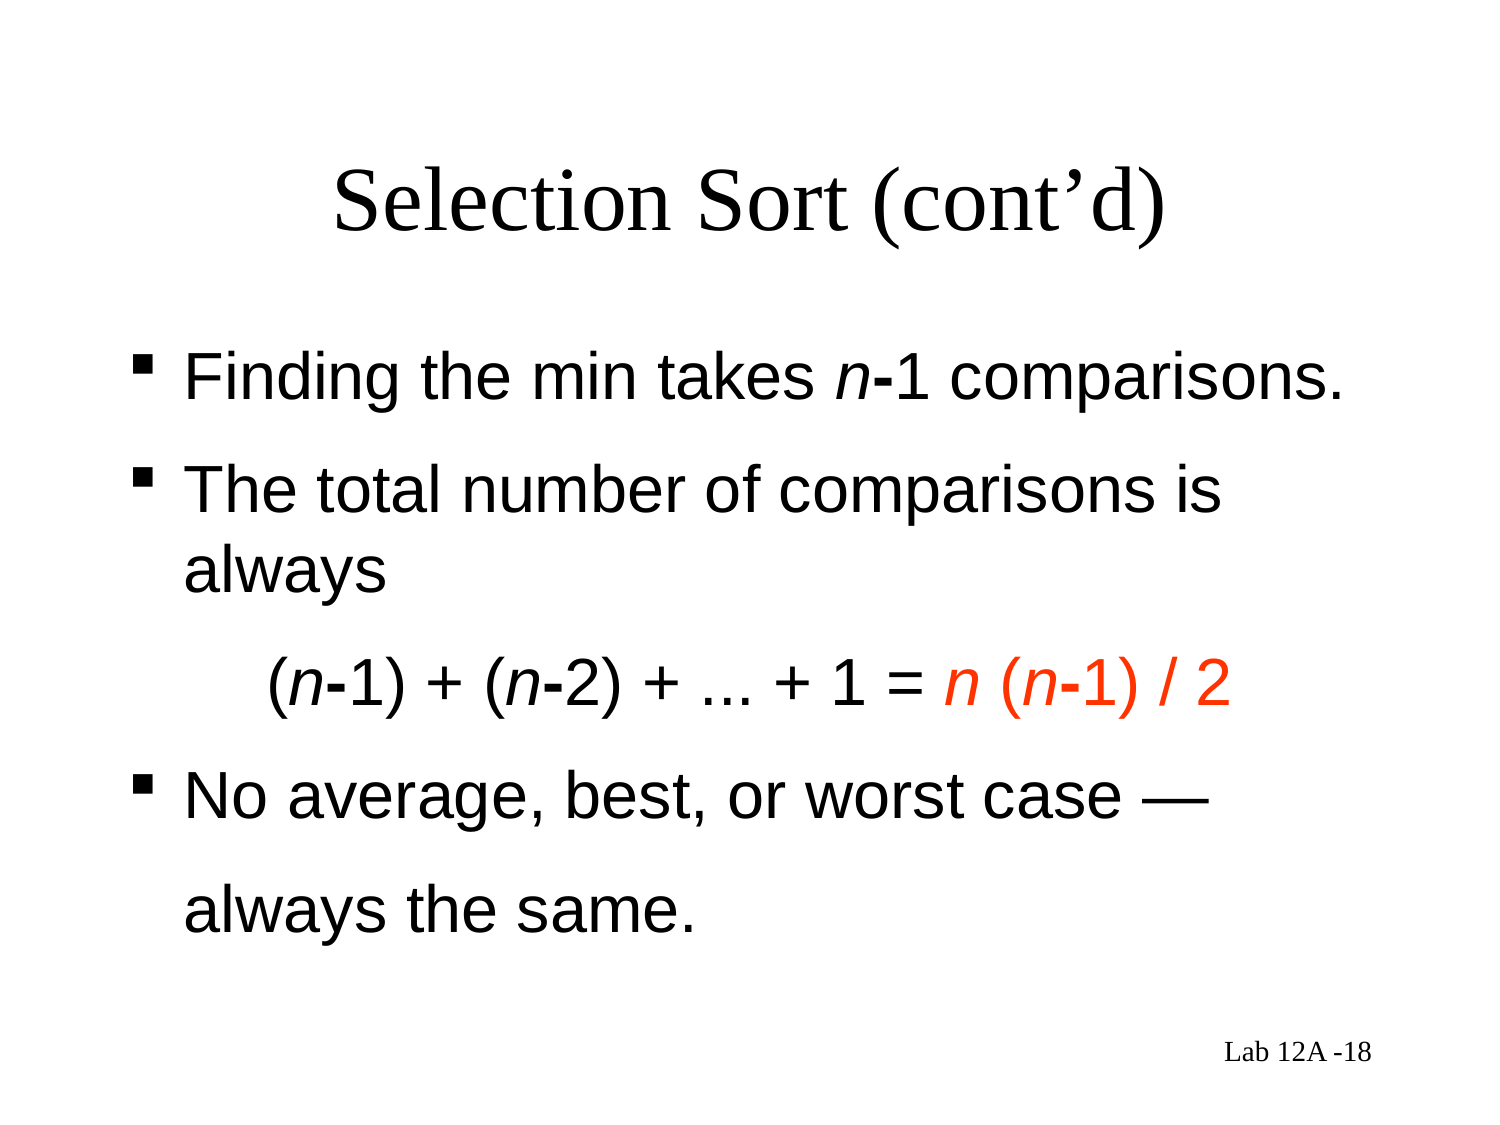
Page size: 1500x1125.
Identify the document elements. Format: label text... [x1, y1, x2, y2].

slide_number Lab 12A -18 [1074, 1025, 1388, 1100]
title Selection Sort (cont’d) [112, 99, 1388, 288]
list Finding the min takes n-1 comparisons. The total number of comparisons is always (n-1) + (n-2) + ... + 1 = n (n-1) / 2 No average, best, or worst case — always the same. [112, 324, 1388, 1000]
